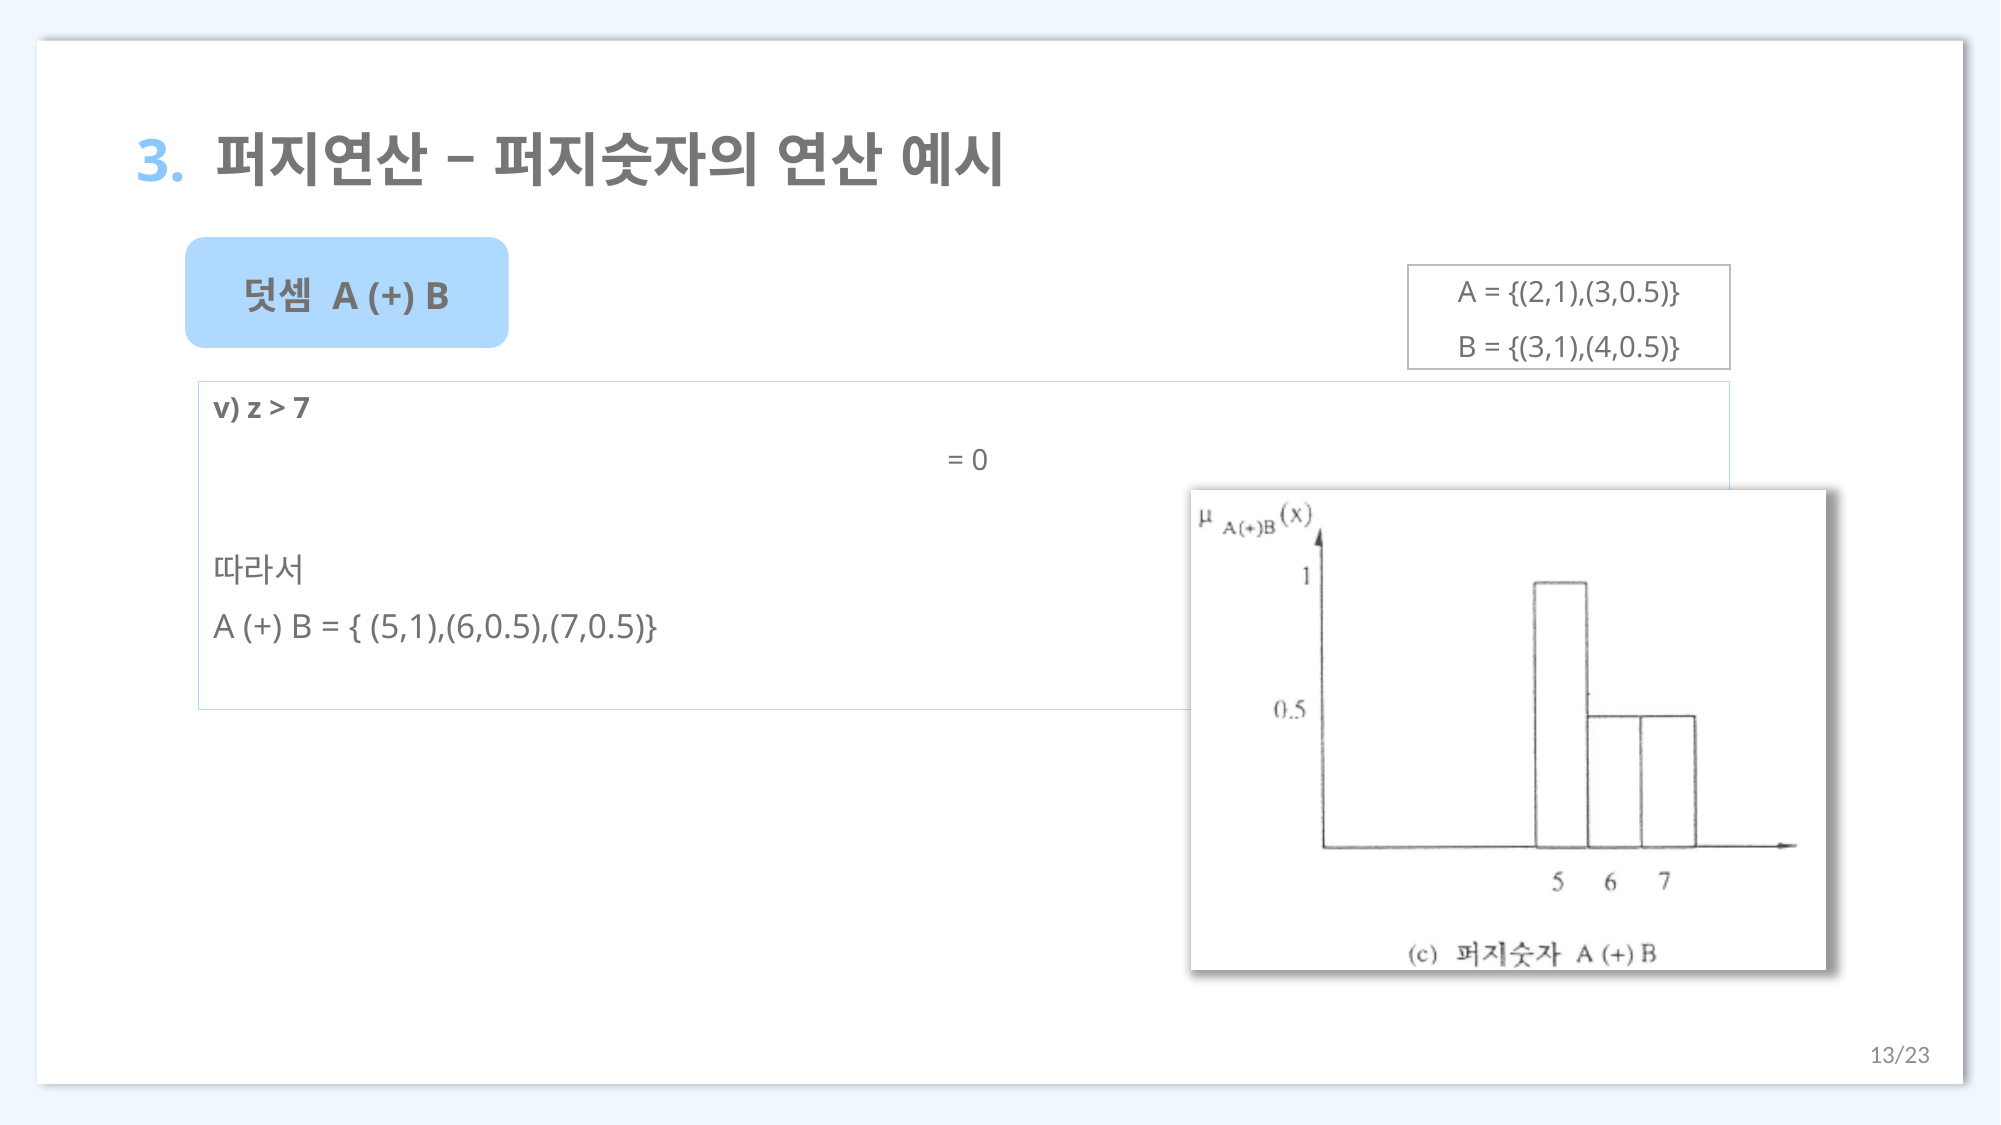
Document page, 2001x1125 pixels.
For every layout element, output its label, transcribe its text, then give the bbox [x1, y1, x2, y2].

text_box 3. 퍼지연산 – 퍼지숫자의 연산 예시 [121, 115, 1082, 201]
text_box 덧셈 A (+) B [185, 237, 509, 348]
text_box 13/23 [1495, 1023, 1946, 1084]
text_box A = {(2,1),(3,0.5)} B = {(3,1),(4,0.5)} [1407, 264, 1731, 370]
text_box [36, 40, 1964, 1085]
text_box [0, 0, 2000, 1125]
picture [1191, 490, 1826, 970]
